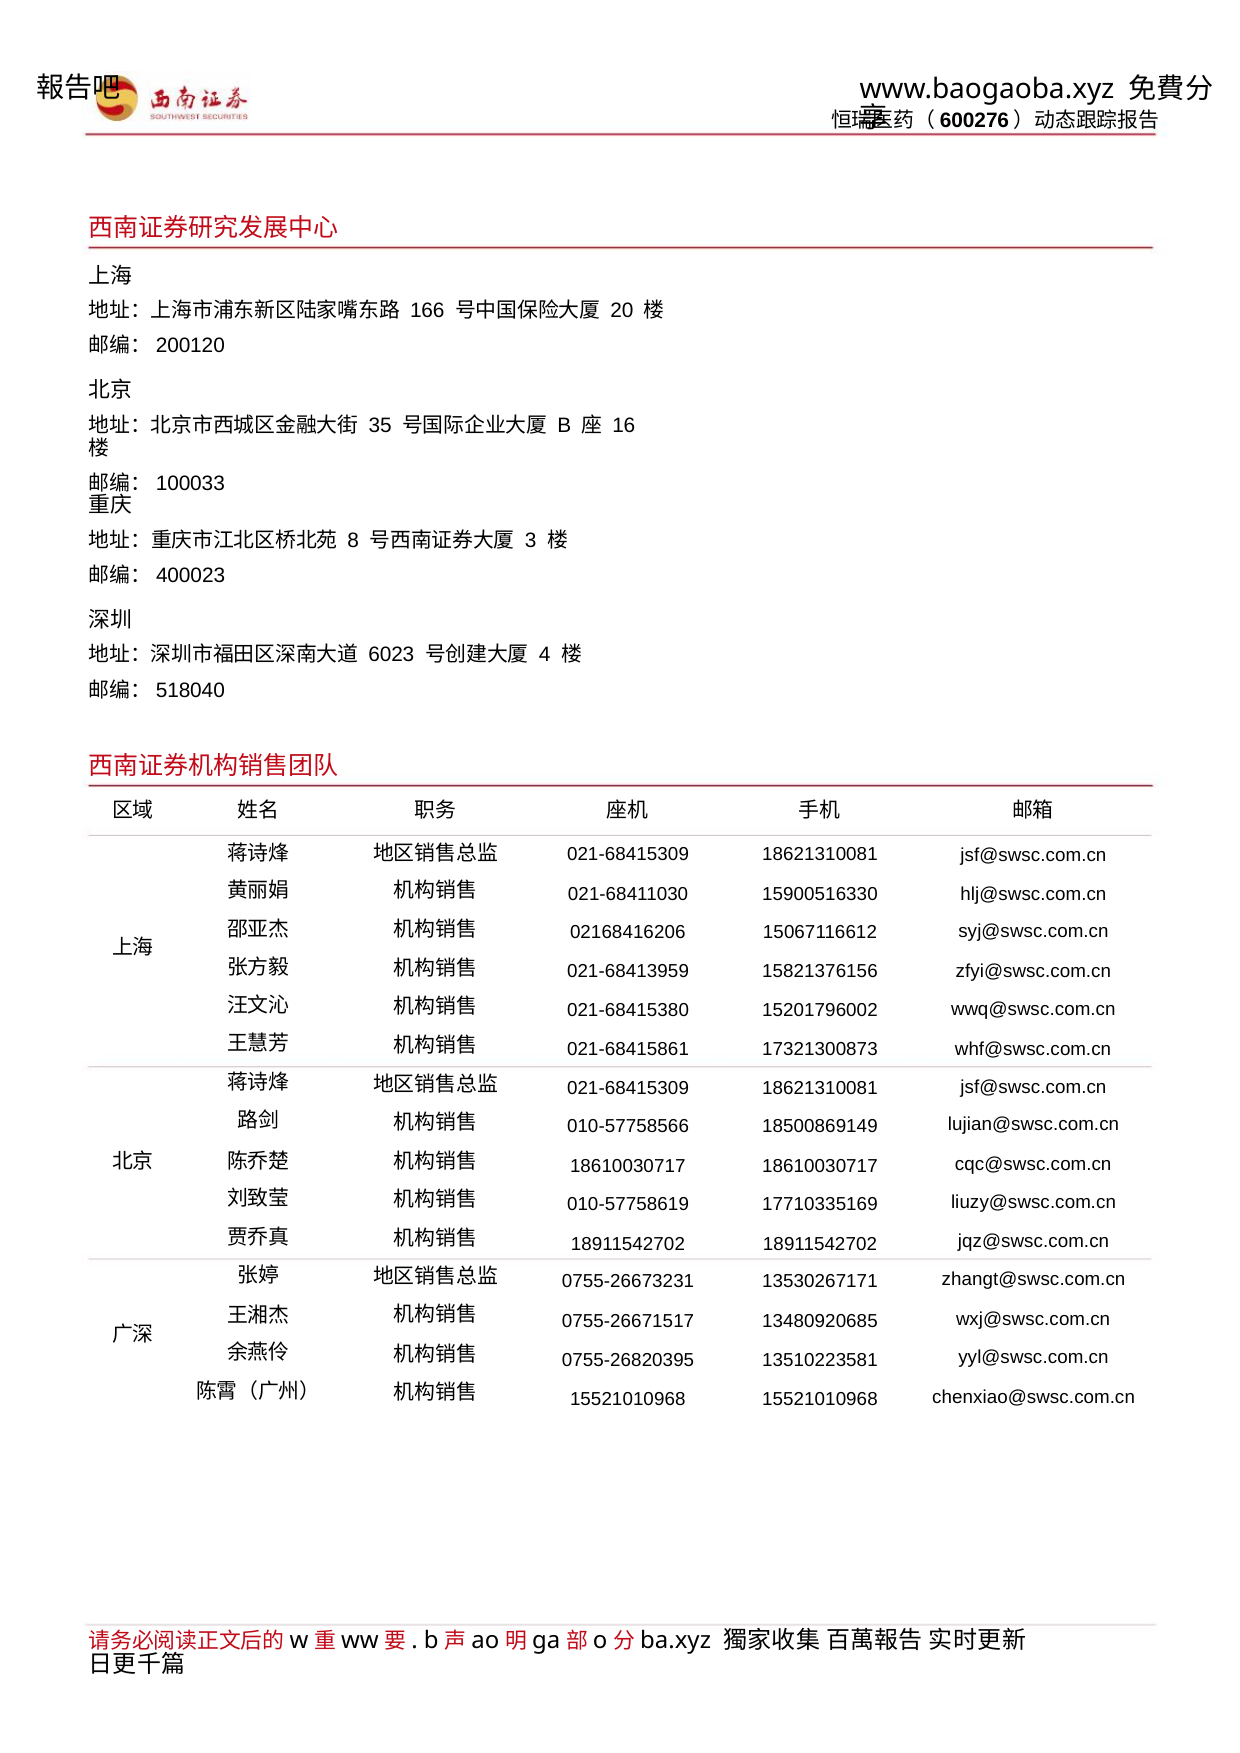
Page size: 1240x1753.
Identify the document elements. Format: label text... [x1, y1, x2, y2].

text_box 地址：深圳市福田区深南大道 6023 号创建大厦 4 楼 邮编：518040 [88, 642, 589, 702]
text_box 上海 [88, 265, 158, 288]
text_box 机构销售 [394, 1344, 503, 1366]
text_box [0, 71, 1240, 1678]
text_box 重庆 [88, 494, 158, 518]
text_box jsf@swsc.com.cn hlj@swsc.com.cn [960, 843, 1131, 905]
text_box 机构销售 [394, 997, 503, 1019]
text_box 机构销售 [394, 1228, 503, 1250]
text_box 手机 [798, 801, 866, 822]
text_box 地区销售总监 机构销售 [373, 1074, 524, 1134]
text_box syj@swsc.com.cn zfyi@swsc.com.cn wwq@swsc.com.cn whf@swsc.com.cn jsf@swsc.com.cn [951, 920, 1140, 1098]
text_box www.baogaoba.xyz 免費分享 [859, 76, 1240, 133]
text_box 021-68415309 021-68411030 02168416206 021-68413959 021-68415380 021-68415861 021-68415309 010-57758566 18610030717 010-57758619 18911542702 0755-26673231 0755-26671517 0755-26820395 15521010968 [561, 843, 719, 1410]
text_box 王湘杰 余燕伶 陈霄（广州） [196, 1305, 346, 1403]
text_box 地址：重庆市江北区桥北苑 8 号西南证券大厦 3 楼 邮编：400023 [88, 528, 575, 587]
text_box 地址：北京市西城区金融大街 35 号国际企业大厦 B 座 16 楼 邮编：100033 [88, 413, 664, 495]
text_box 职务 [414, 801, 482, 822]
text_box 机构销售 [394, 958, 503, 980]
text_box 地区销售总监 机构销售 [373, 843, 524, 902]
text_box 報告吧 [36, 74, 147, 103]
text_box 北京 广深 [112, 1151, 179, 1346]
text_box 机构销售 [394, 1190, 503, 1211]
text_box 座机 [606, 801, 674, 822]
text_box 深圳 [88, 609, 158, 632]
text_box 西南证券机构销售团队 [88, 754, 365, 780]
text_box 恒瑞医药（600276）动态跟踪报告 [831, 108, 1177, 132]
text_box 北京 [88, 380, 158, 403]
text_box lujian@swsc.com.cn cqc@swsc.com.cn liuzy@swsc.com.cn jqz@swsc.com.cn zhangt@swsc.com.cn wxj@swsc.com.cn yyl@swsc.com.cn chenxiao@swsc.com.cn [932, 1113, 1159, 1408]
text_box 请务必阅读正文后的w重ww要. b声ao明ga部o分ba.xyz 獨家收集 百萬報告 实时更新 日更千篇 [88, 1628, 1028, 1678]
text_box 区域 上海 [112, 801, 179, 960]
text_box 陈乔楚 刘致莹 贾乔真 张婷 [227, 1151, 315, 1288]
text_box 机构销售 [394, 1382, 503, 1404]
text_box 地区销售总监 机构销售 [373, 1267, 524, 1326]
text_box 蒋诗烽 黄丽娟 邵亚杰 张方毅 汪文沁 王慧芳 蒋诗烽 路剑 [227, 843, 315, 1132]
text_box 姓名 [237, 801, 305, 822]
text_box 机构销售 [394, 1035, 503, 1057]
text_box 西南证券研究发展中心 [88, 216, 365, 242]
text_box 邮箱 [1012, 801, 1079, 822]
text_box 机构销售 [394, 1151, 503, 1173]
text_box 机构销售 [394, 920, 503, 942]
text_box 18621310081 15900516330 15067116612 15821376156 15201796002 17321300873 18621310081 18500869149 18610030717 17710335169 18911542702 13530267171 13480920685 13510223581 15521010968 [762, 843, 902, 1410]
text_box 地址：上海市浦东新区陆家嘴东路 166 号中国保险大厦 20 楼 邮编：200120 [88, 298, 672, 358]
